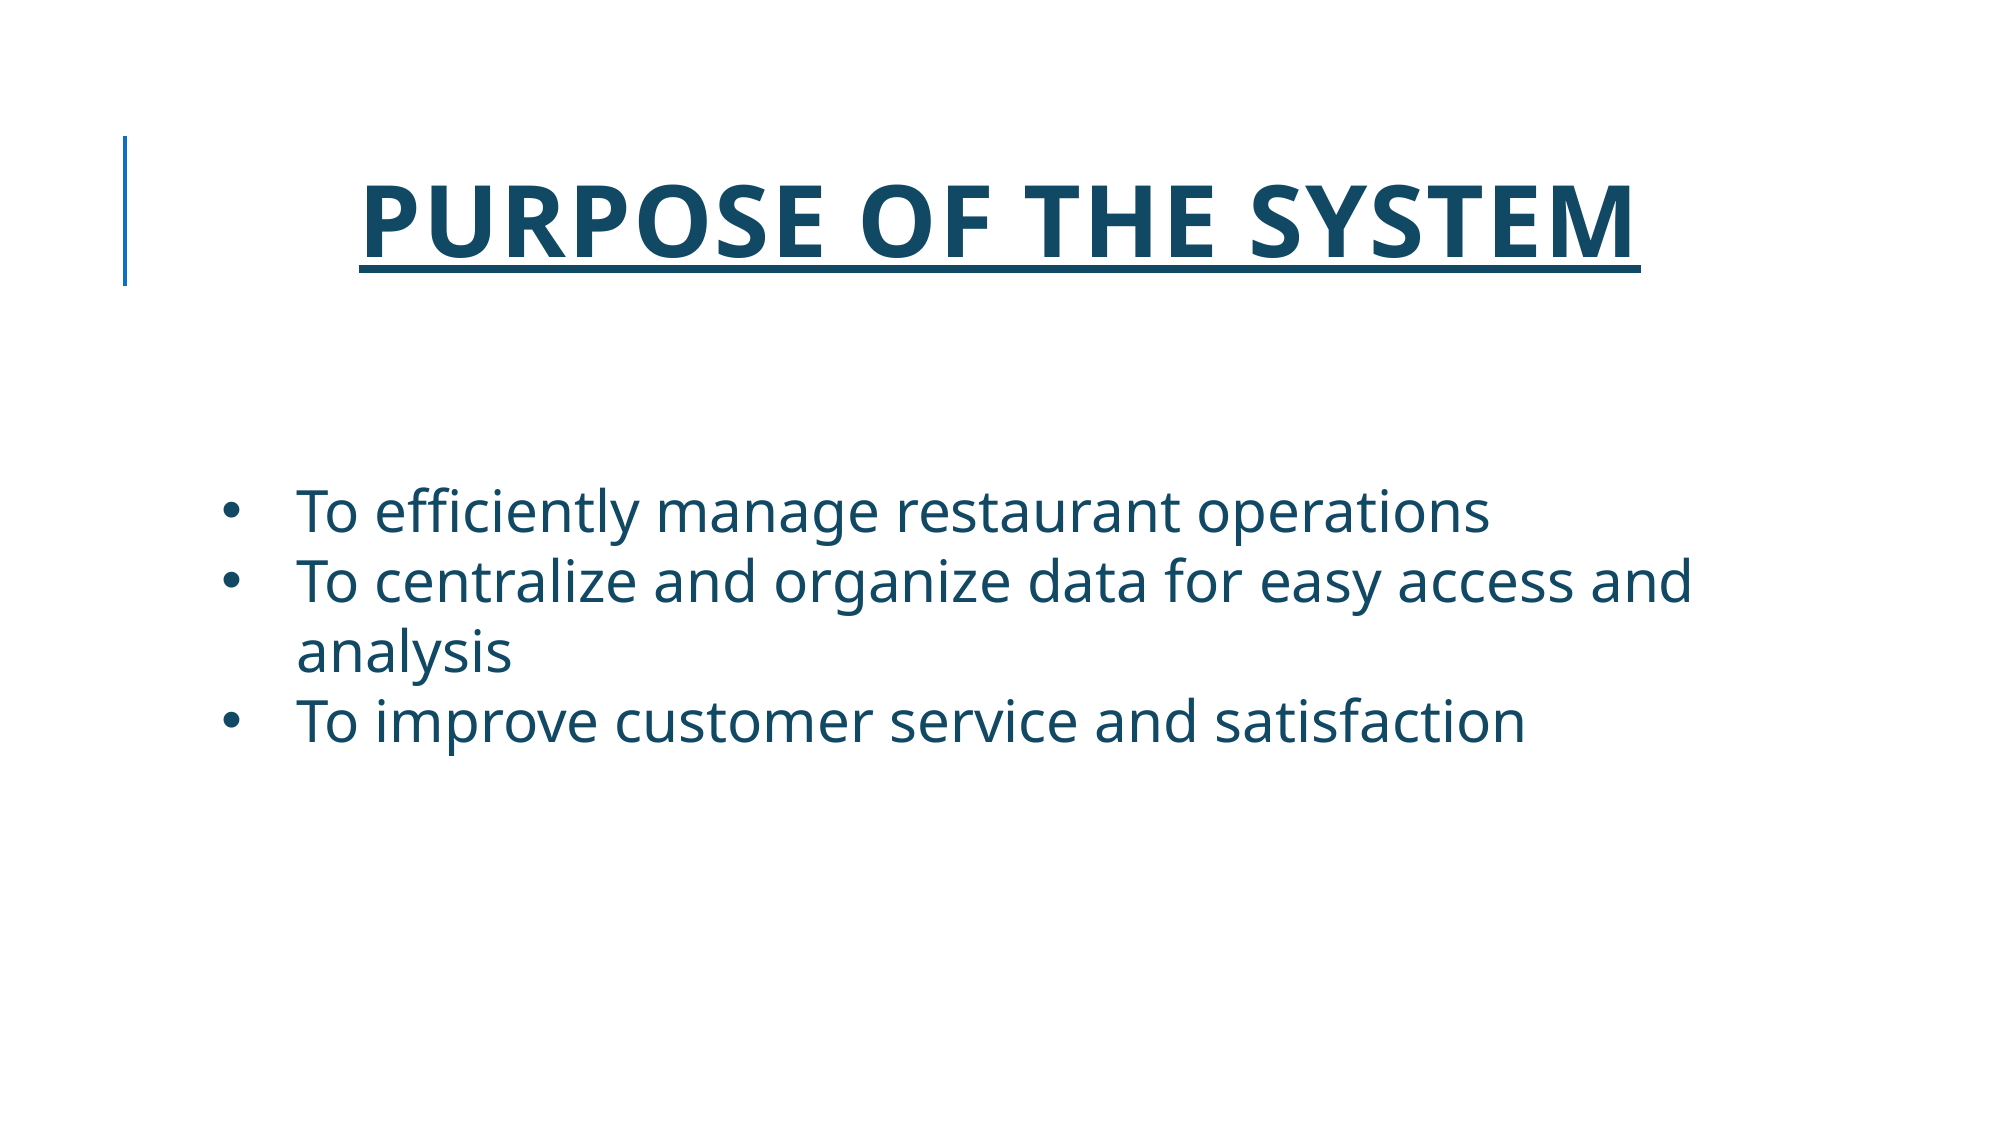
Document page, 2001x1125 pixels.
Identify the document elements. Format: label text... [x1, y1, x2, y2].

list To efficiently manage restaurant operations To centralize and organize data for easy access and analysis To improve customer service and satisfaction [206, 252, 1794, 906]
title Purpose of the System [150, 149, 1850, 309]
